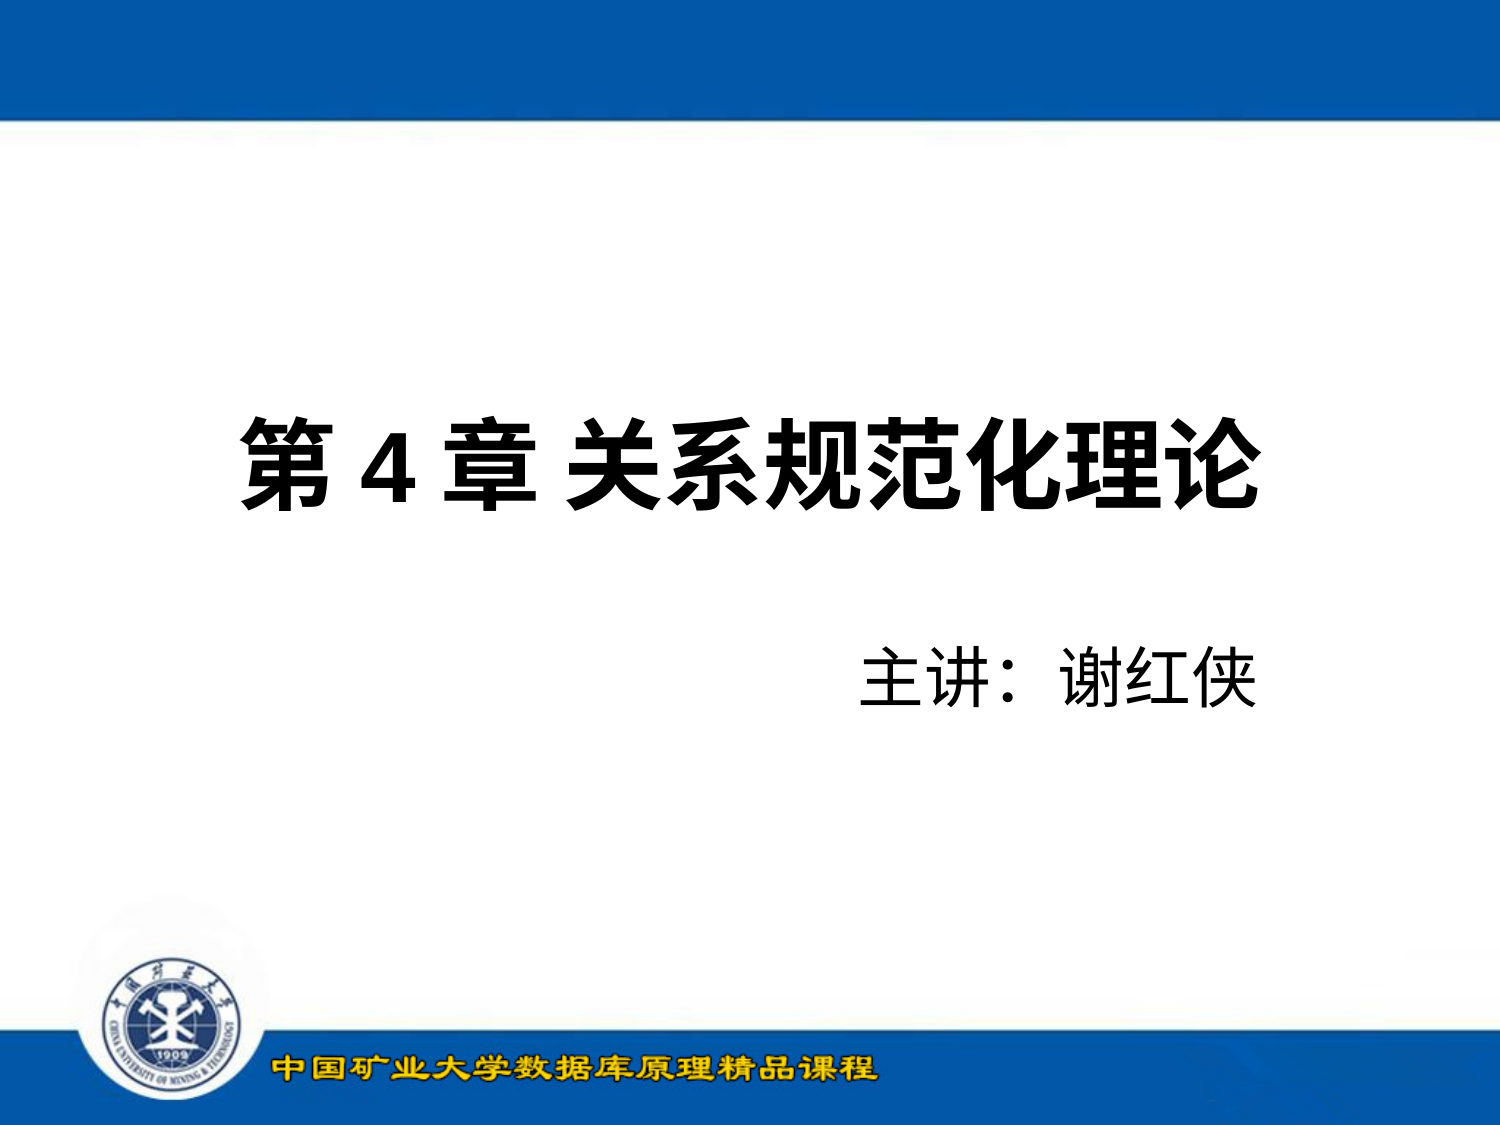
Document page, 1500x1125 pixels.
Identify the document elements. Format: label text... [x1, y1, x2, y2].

picture [0, 0, 1500, 1125]
subtitle 主讲：谢红侠 [225, 637, 1275, 925]
title 第4章 关系规范化理论 [112, 349, 1388, 591]
